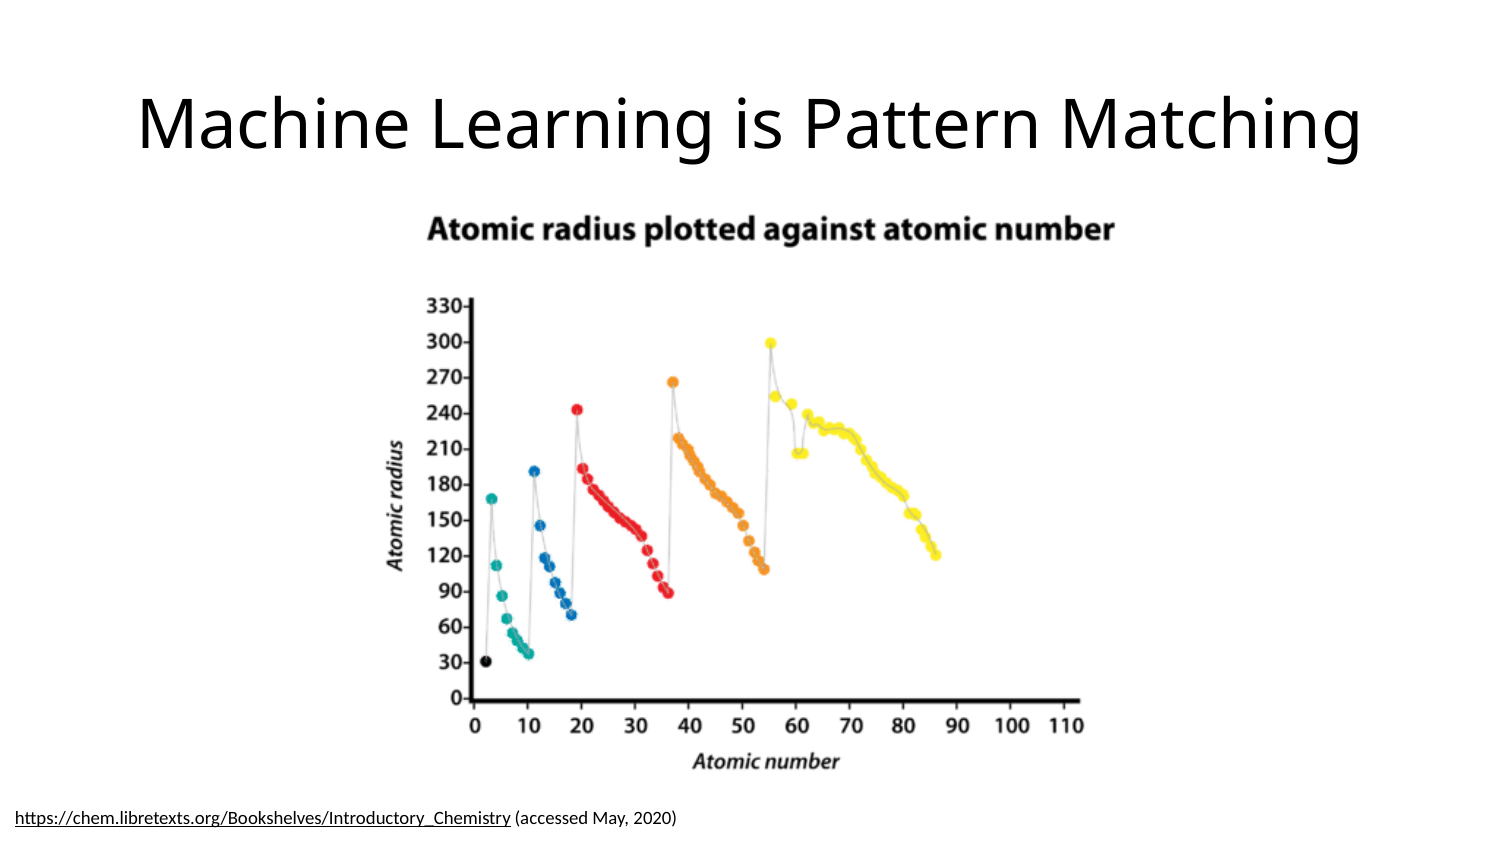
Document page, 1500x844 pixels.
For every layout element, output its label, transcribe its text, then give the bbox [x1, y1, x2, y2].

picture [379, 207, 1121, 780]
text_box https://chem.libretexts.org/Bookshelves/Introductory_Chemistry (accessed May, 2020) [0, 798, 1073, 836]
title Machine Learning is Pattern Matching [103, 44, 1397, 208]
